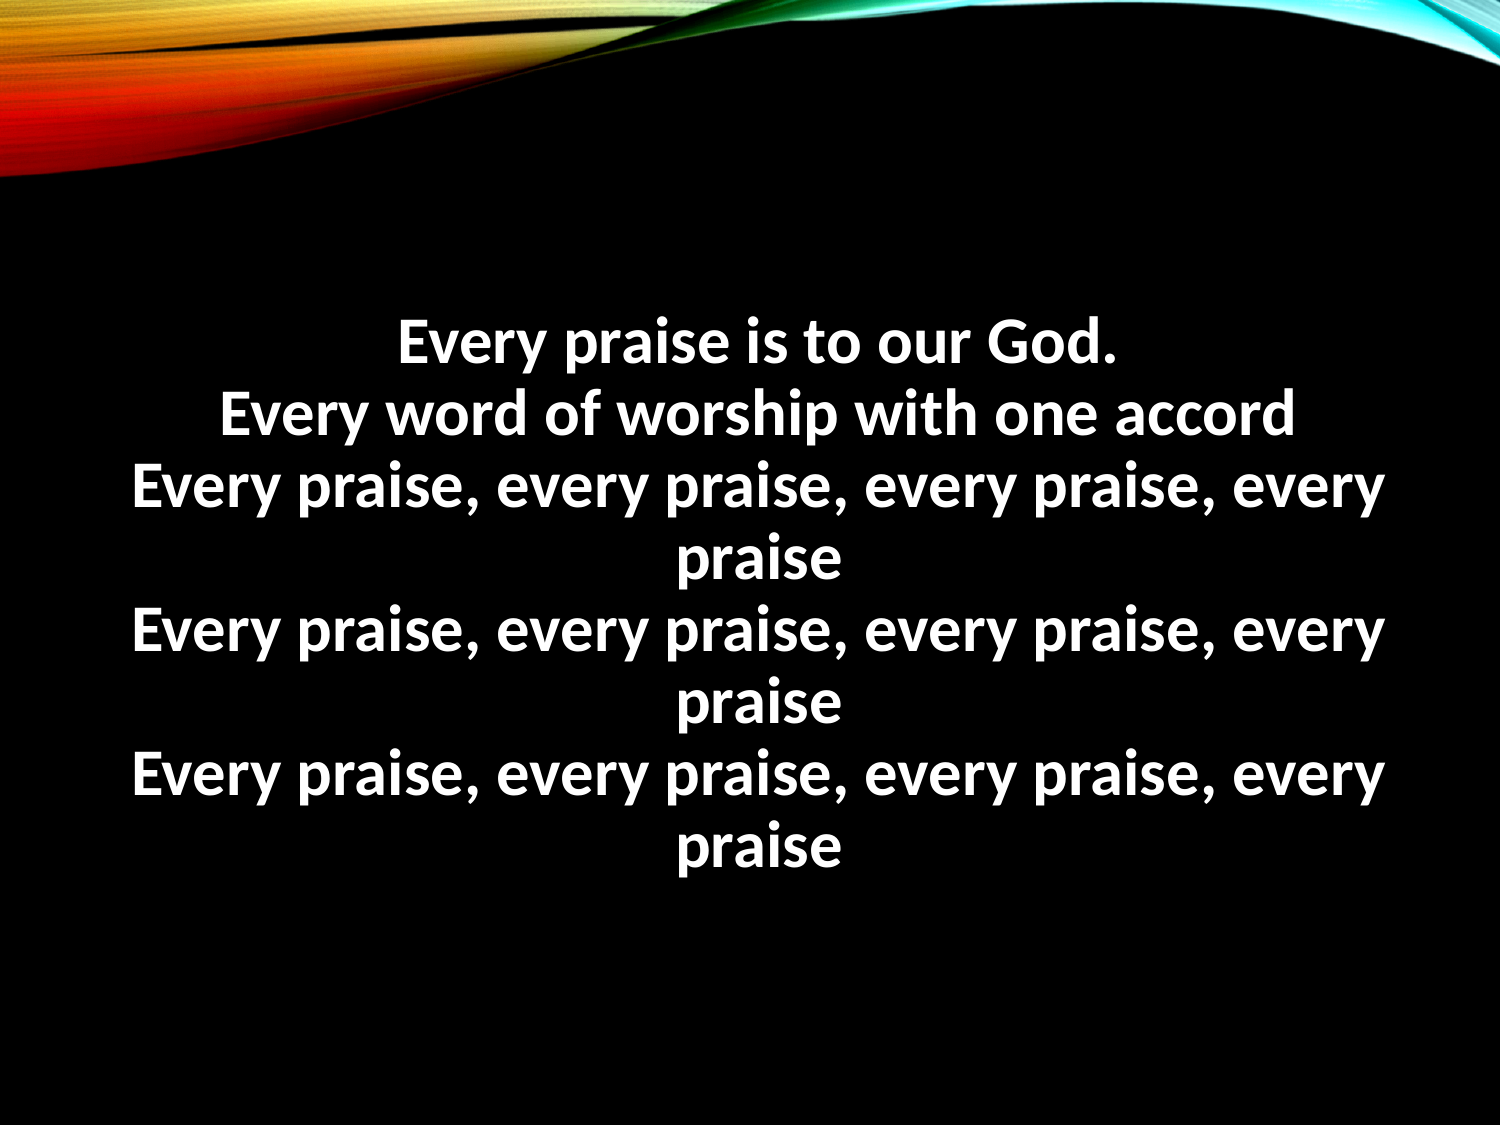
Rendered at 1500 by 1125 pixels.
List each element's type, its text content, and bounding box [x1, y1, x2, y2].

list Every praise is to our God. Every word of worship with one accord Every praise, every praise, every praise, every praise Every praise, every praise, every praise, every praise Every praise, every praise, every praise, every praise [75, 12, 1425, 1125]
picture [0, 0, 1500, 178]
